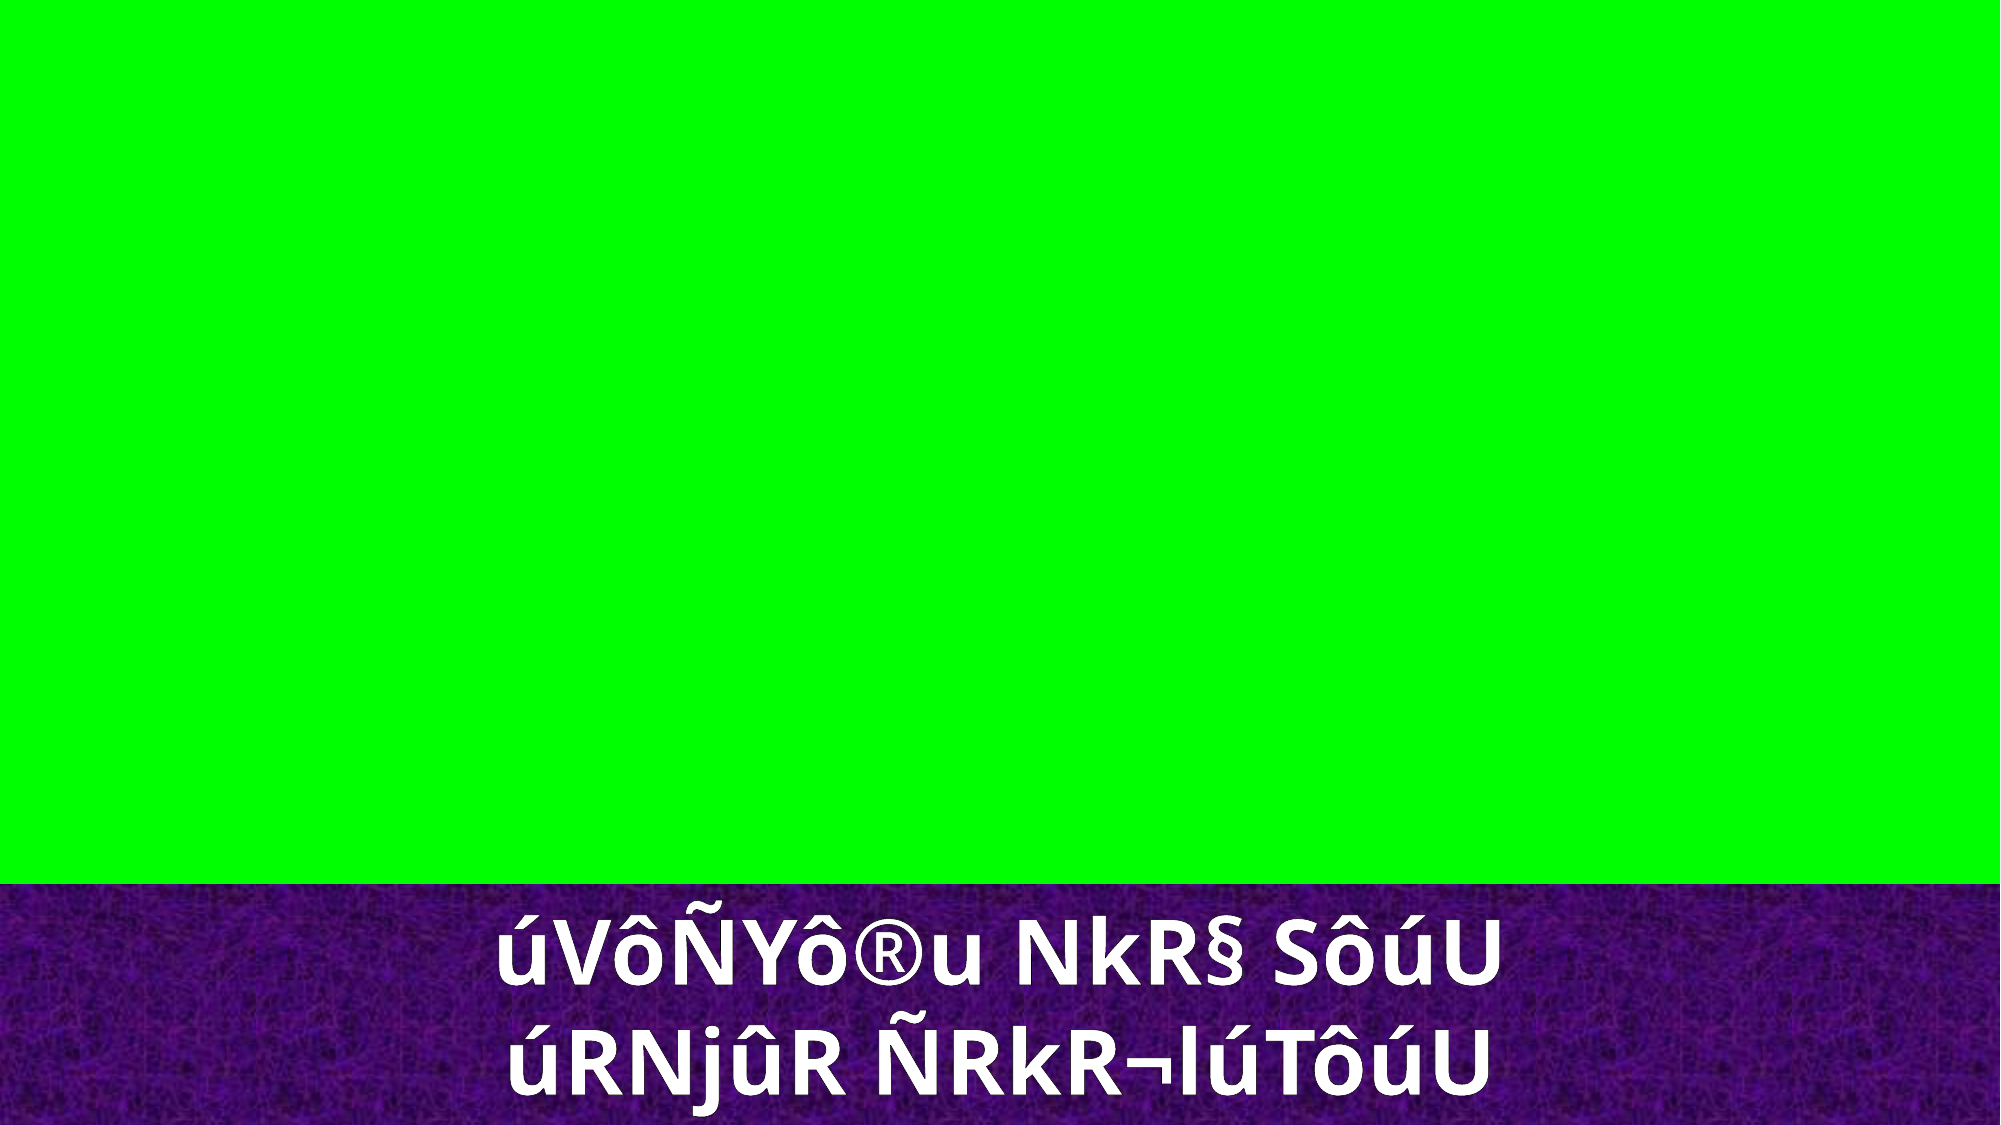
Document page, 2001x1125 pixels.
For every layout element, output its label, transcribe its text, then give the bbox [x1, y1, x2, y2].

text_box úVôÑYô®u NkR§ SôúU úRNjûR ÑRkR¬lúTôúU [0, 886, 2000, 1125]
